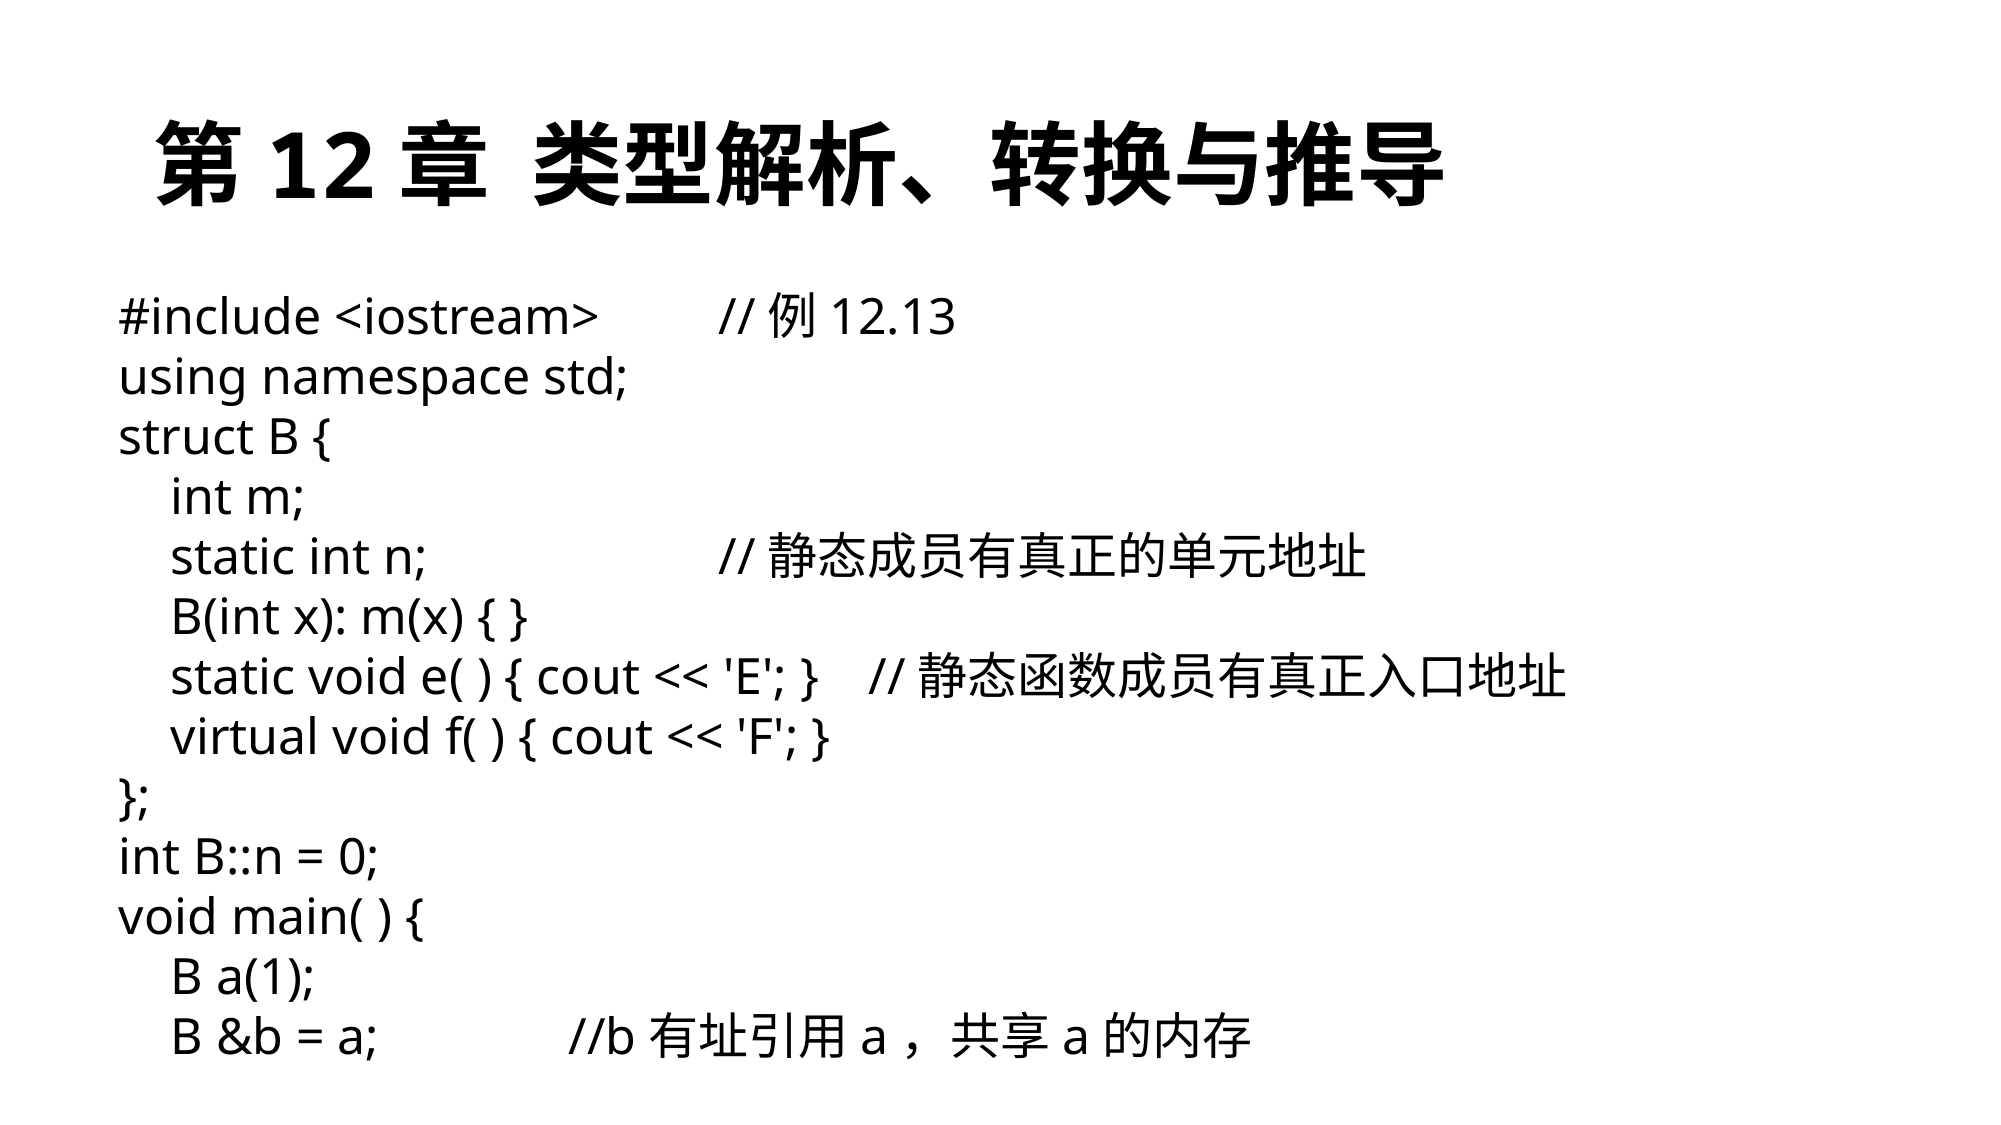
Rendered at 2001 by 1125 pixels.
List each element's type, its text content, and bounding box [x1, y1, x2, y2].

title 第12章 类型解析、转换与推导 [137, 59, 1863, 278]
text_box #include <iostream> //例12.13 using namespace std; struct B { int m; static int n; //静态成员有真正的单元地址 B(int x): m(x) { } static void e( ) { cout << 'E'; } //静态函数成员有真正入口地址 virtual void f( ) { cout << 'F'; } }; int B::n = 0; void main( ) { B a(1); B &b = a; //b有址引用a，共享a的内存 [103, 277, 1817, 1072]
